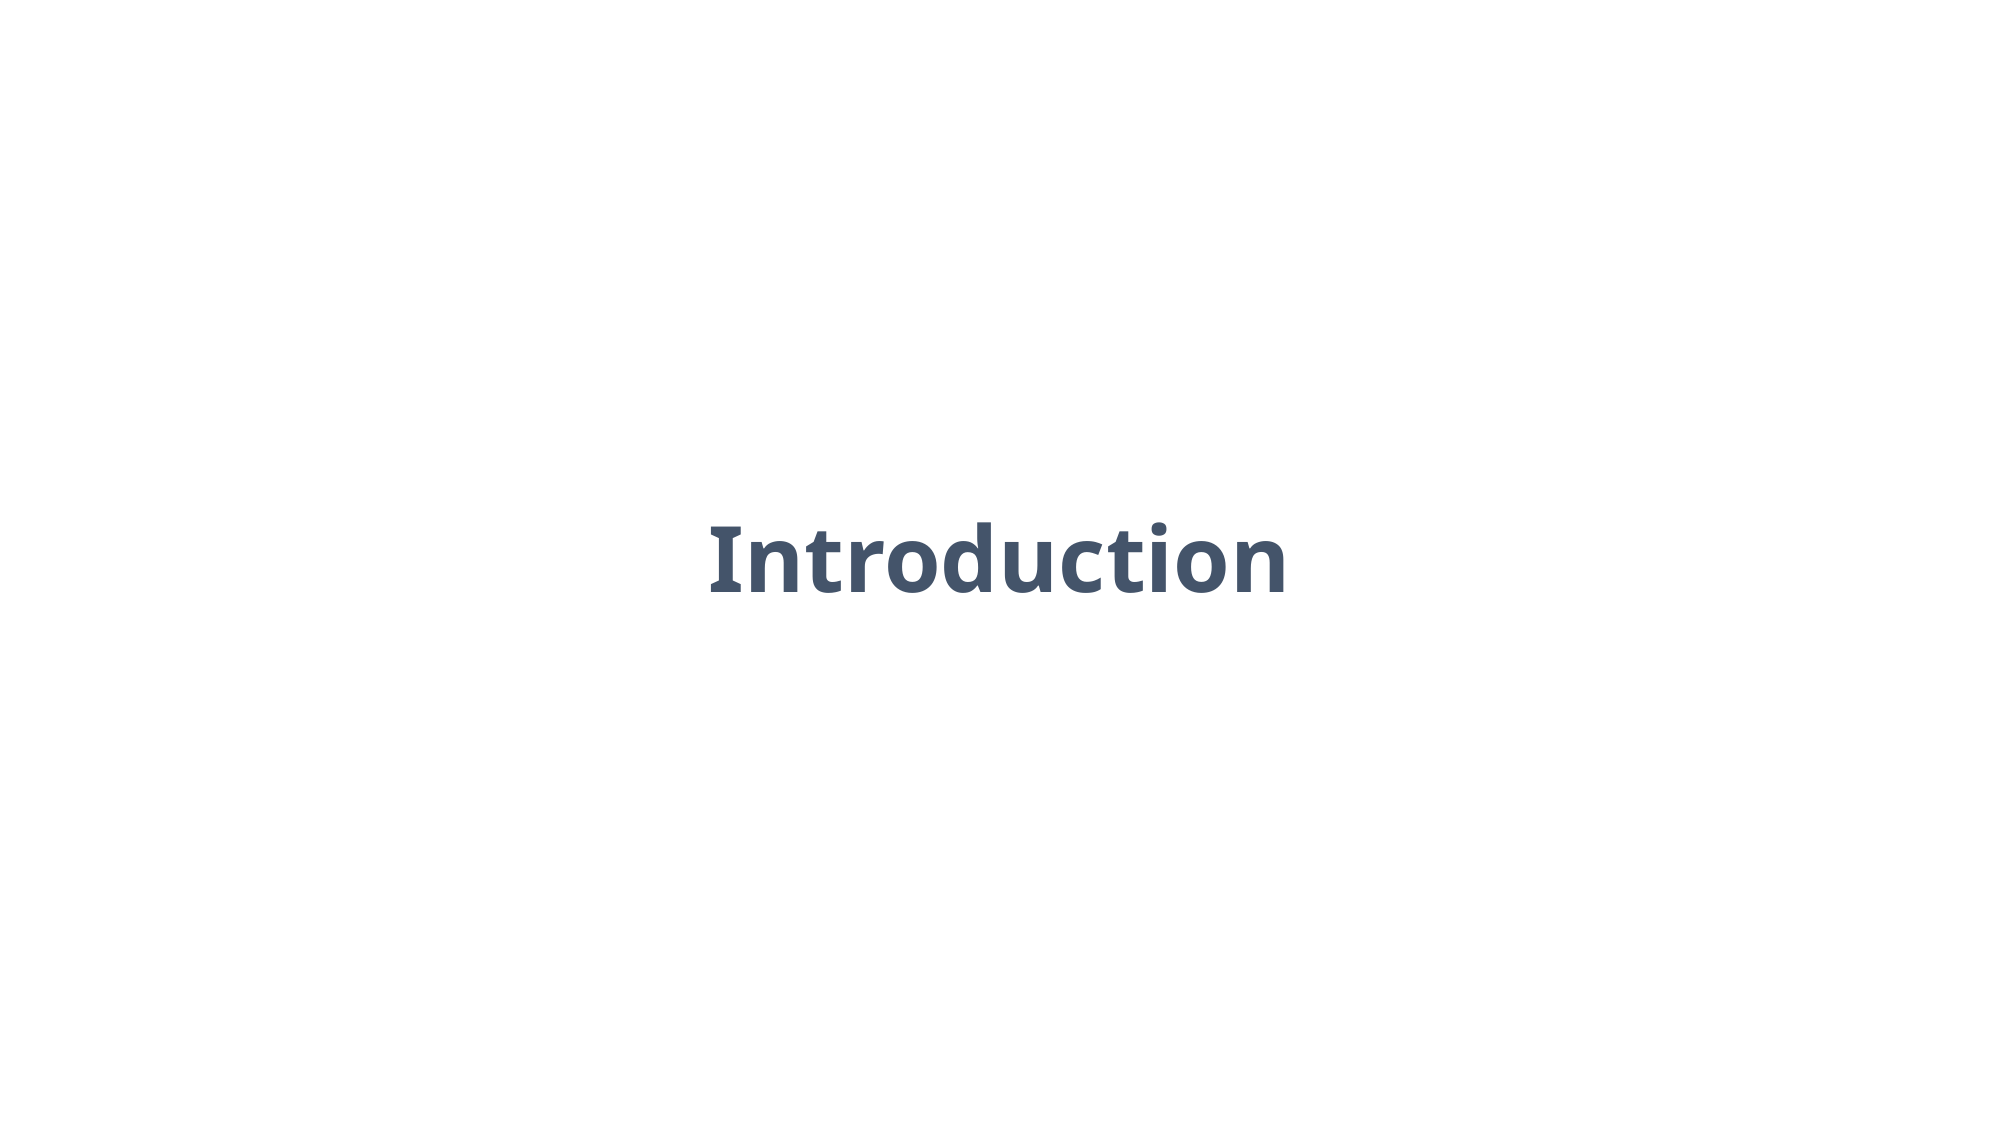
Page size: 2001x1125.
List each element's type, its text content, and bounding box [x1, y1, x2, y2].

title Introduction [94, 386, 1906, 739]
